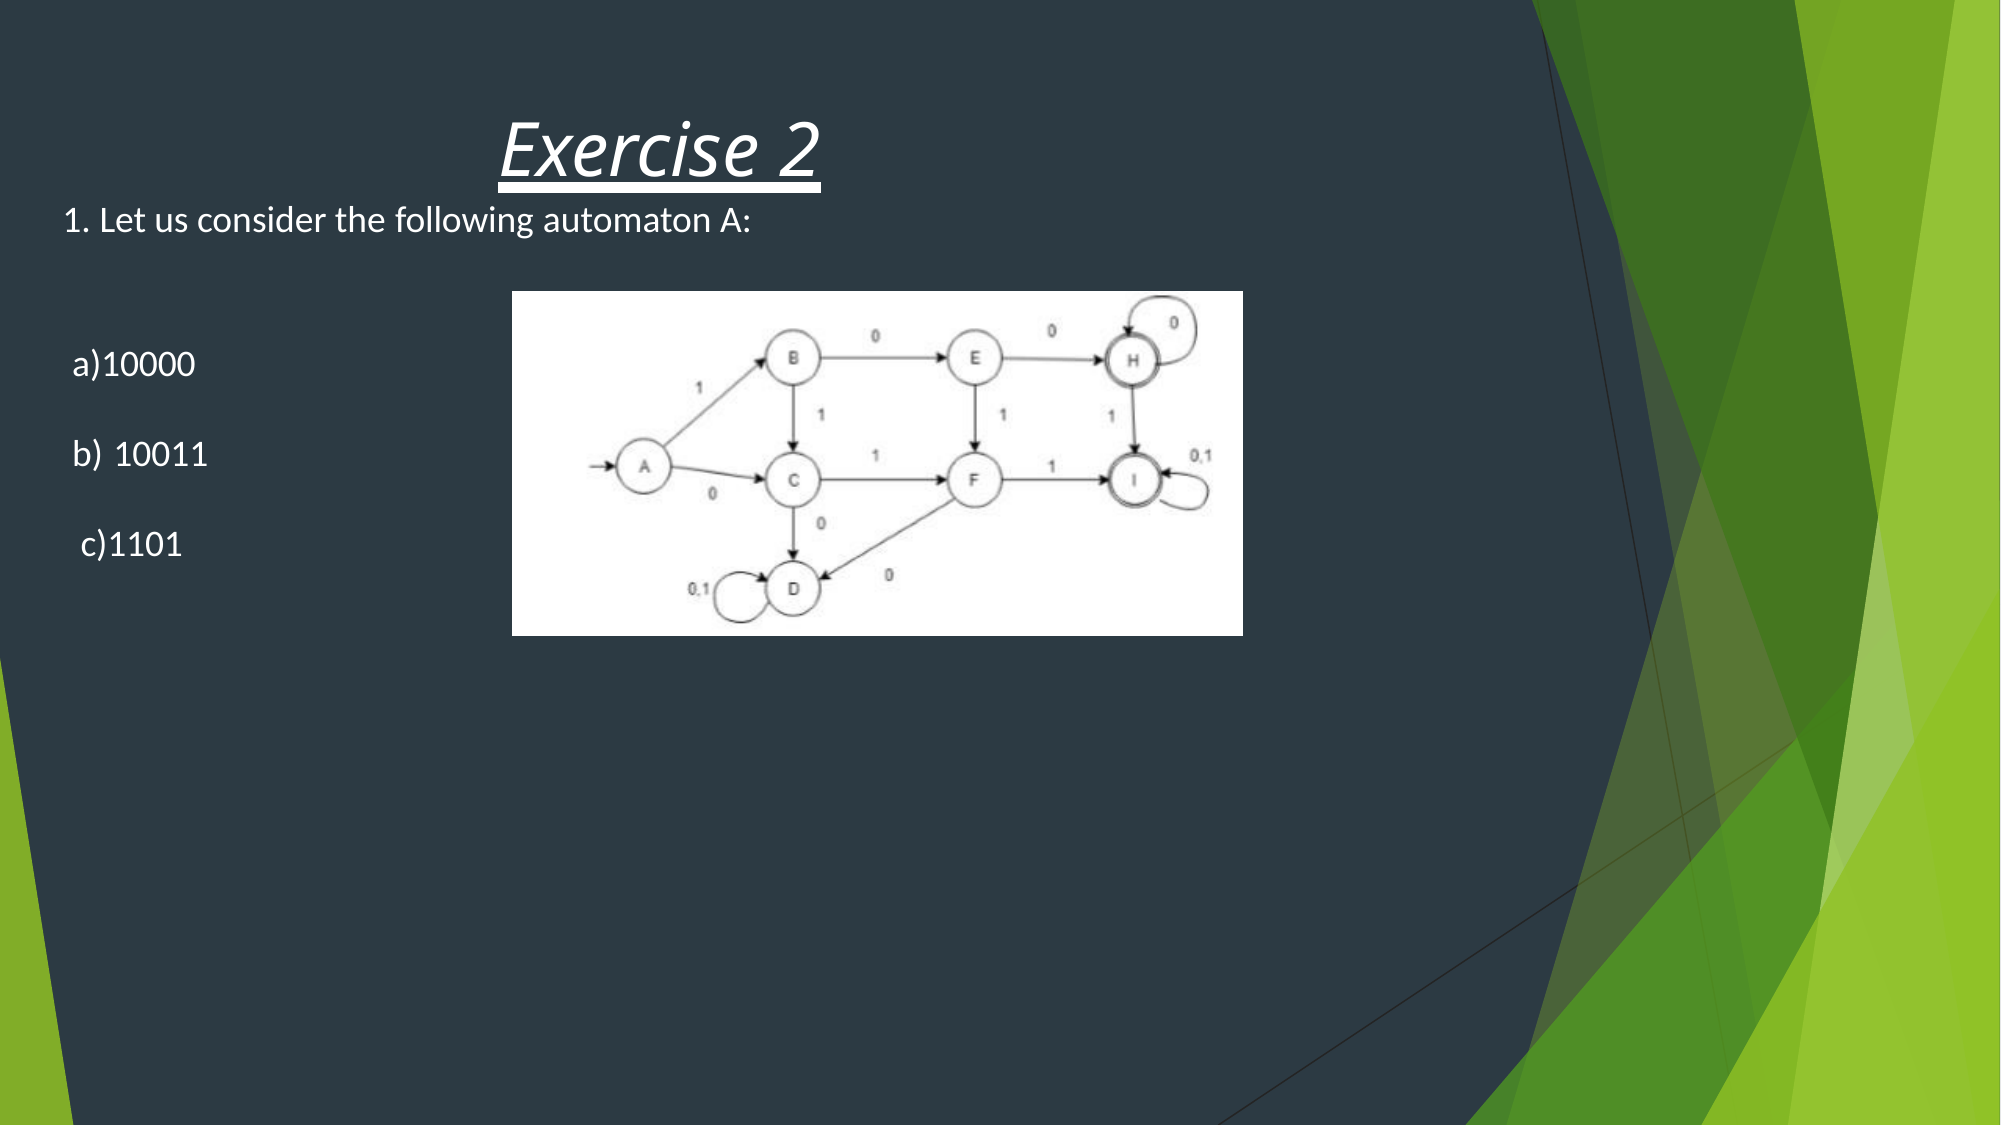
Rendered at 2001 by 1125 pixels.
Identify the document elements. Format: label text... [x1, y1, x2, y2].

text_box 1. Let us consider the following automaton A: a)10000 b) 10011 c)1101 [60, 192, 759, 564]
picture [512, 291, 1243, 636]
title Exercise 2 [496, 99, 1504, 290]
